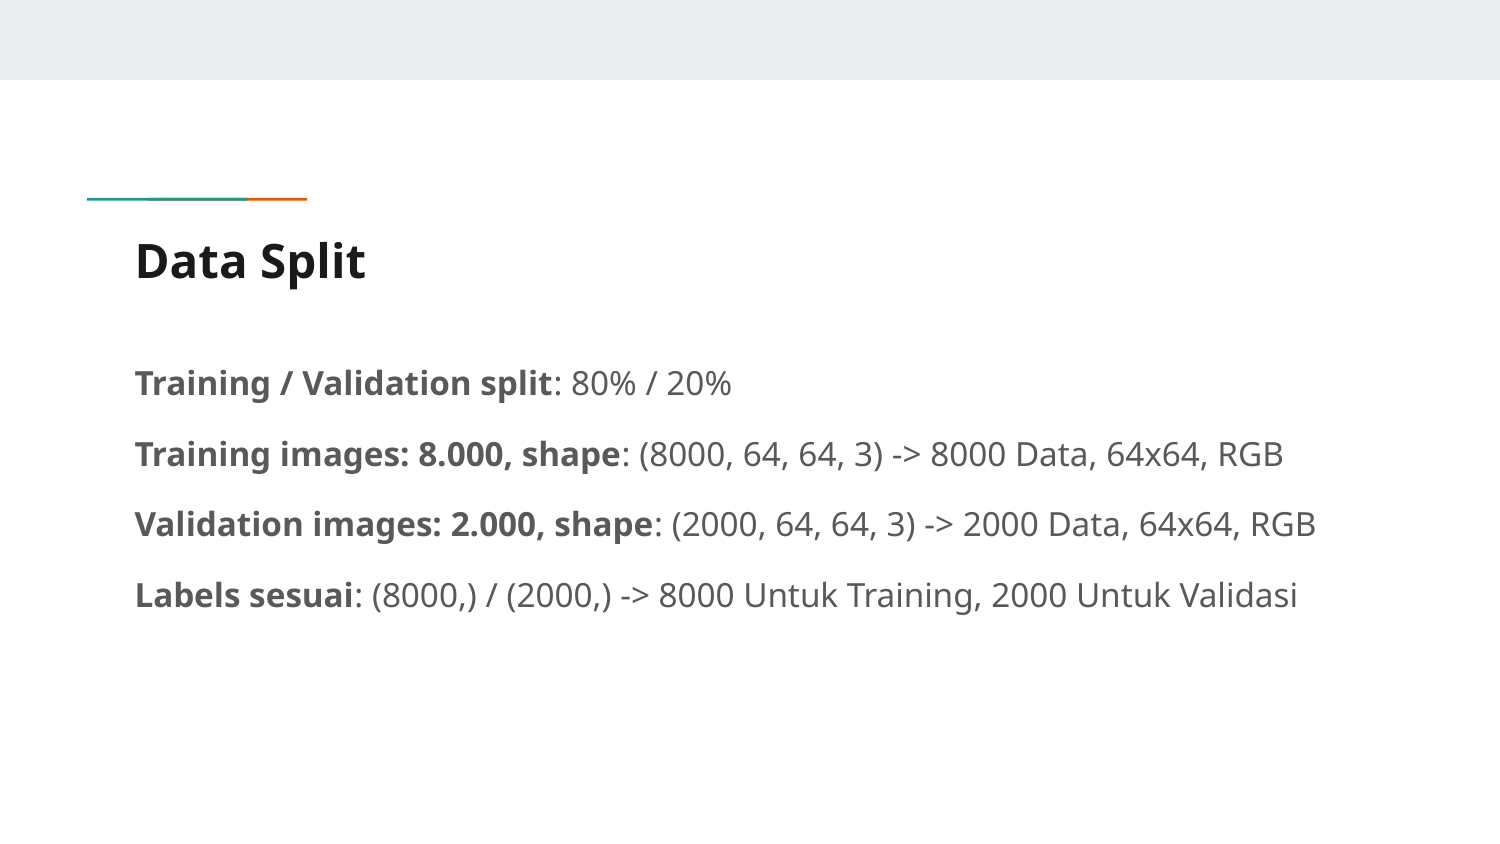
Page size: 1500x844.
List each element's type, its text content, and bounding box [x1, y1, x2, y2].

title Data Split [119, 216, 1381, 305]
list Training / Validation split: 80% / 20% Training images: 8.000, shape: (8000, 64, 64, 3) -> 8000 Data, 64x64, RGB Validation images: 2.000, shape: (2000, 64, 64, 3) -> 2000 Data, 64x64, RGB Labels sesuai: (8000,) / (2000,) -> 8000 Untuk Training, 2000 Untuk Validasi [119, 341, 1381, 712]
